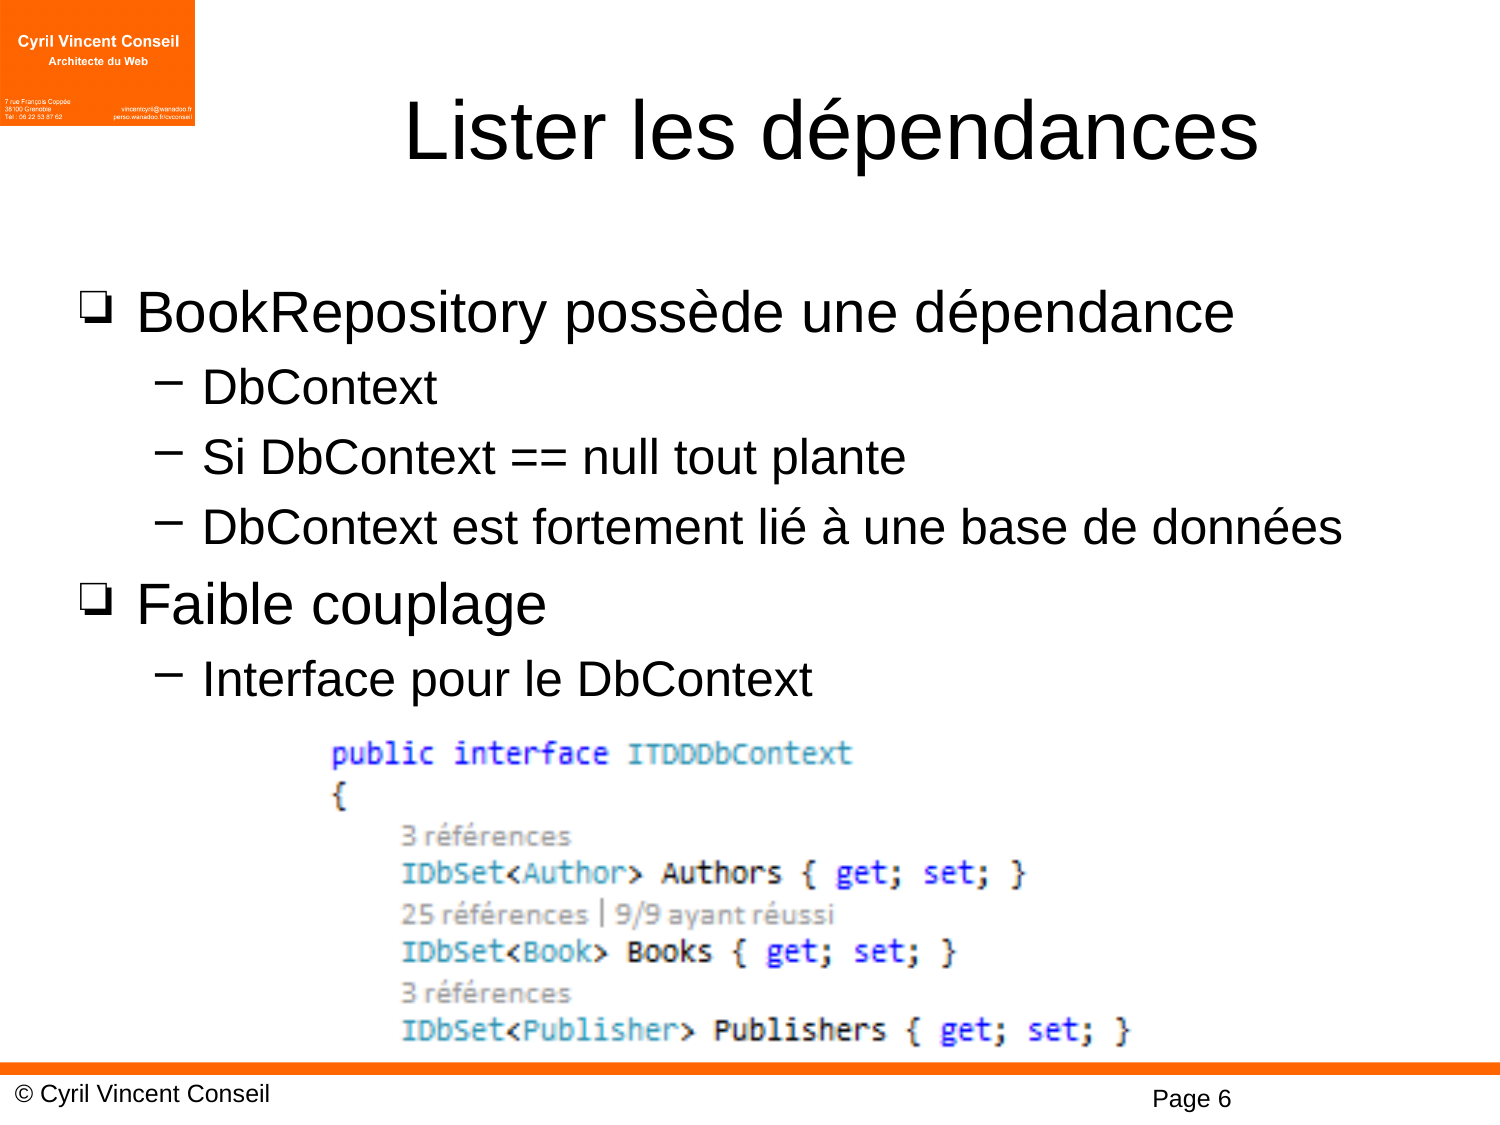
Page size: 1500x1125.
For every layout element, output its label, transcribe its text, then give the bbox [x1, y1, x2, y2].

title Lister les dépendances [194, 32, 1470, 220]
picture [0, 0, 195, 126]
picture [325, 739, 1165, 1059]
list BookRepository possède une dépendance DbContext Si DbContext == null tout plante DbContext est fortement lié à une base de données Faible couplage Interface pour le DbContext [64, 267, 1470, 943]
